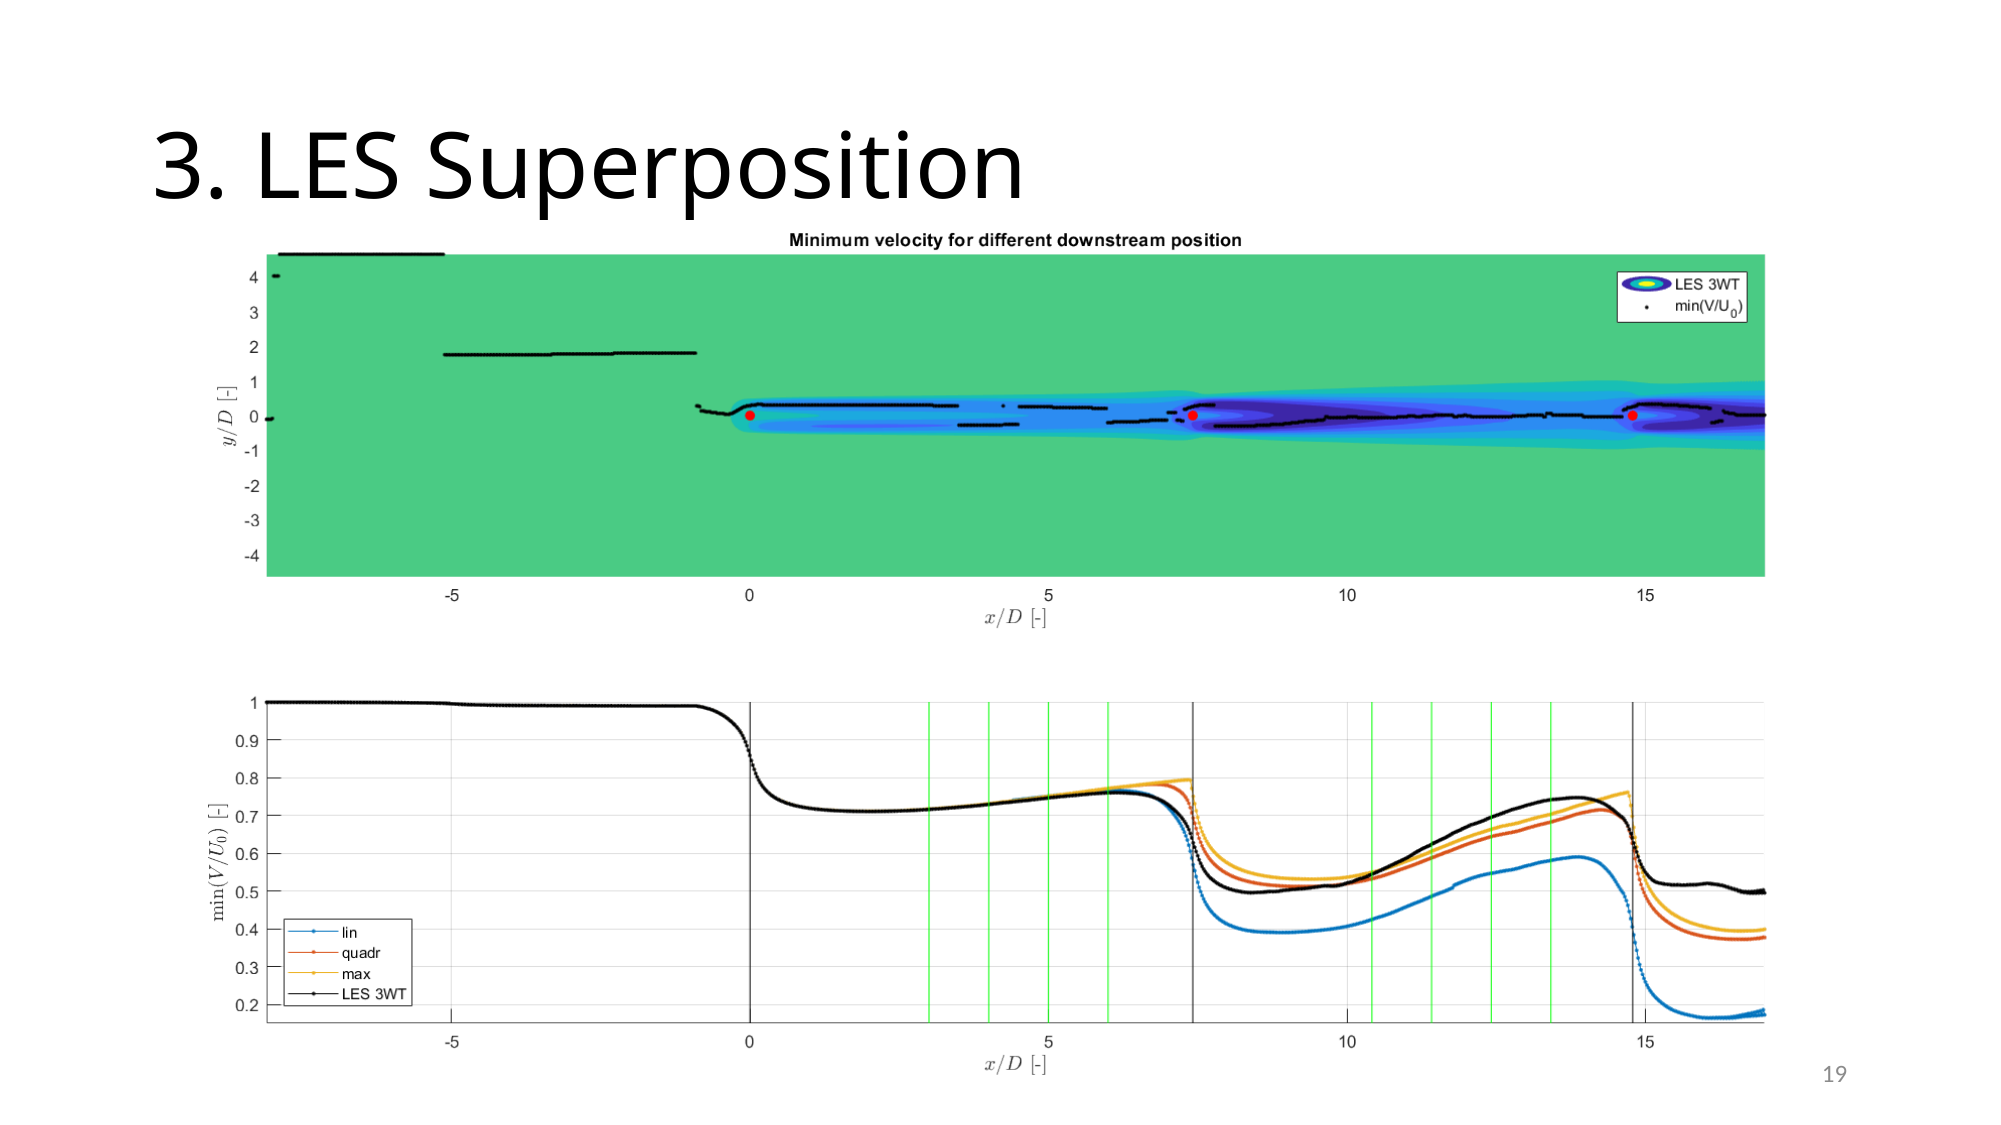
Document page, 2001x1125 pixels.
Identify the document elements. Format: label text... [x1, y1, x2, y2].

title 3. LES Superposition [137, 59, 1863, 278]
slide_number 19 [1412, 1042, 1863, 1103]
picture [199, 222, 1800, 1091]
